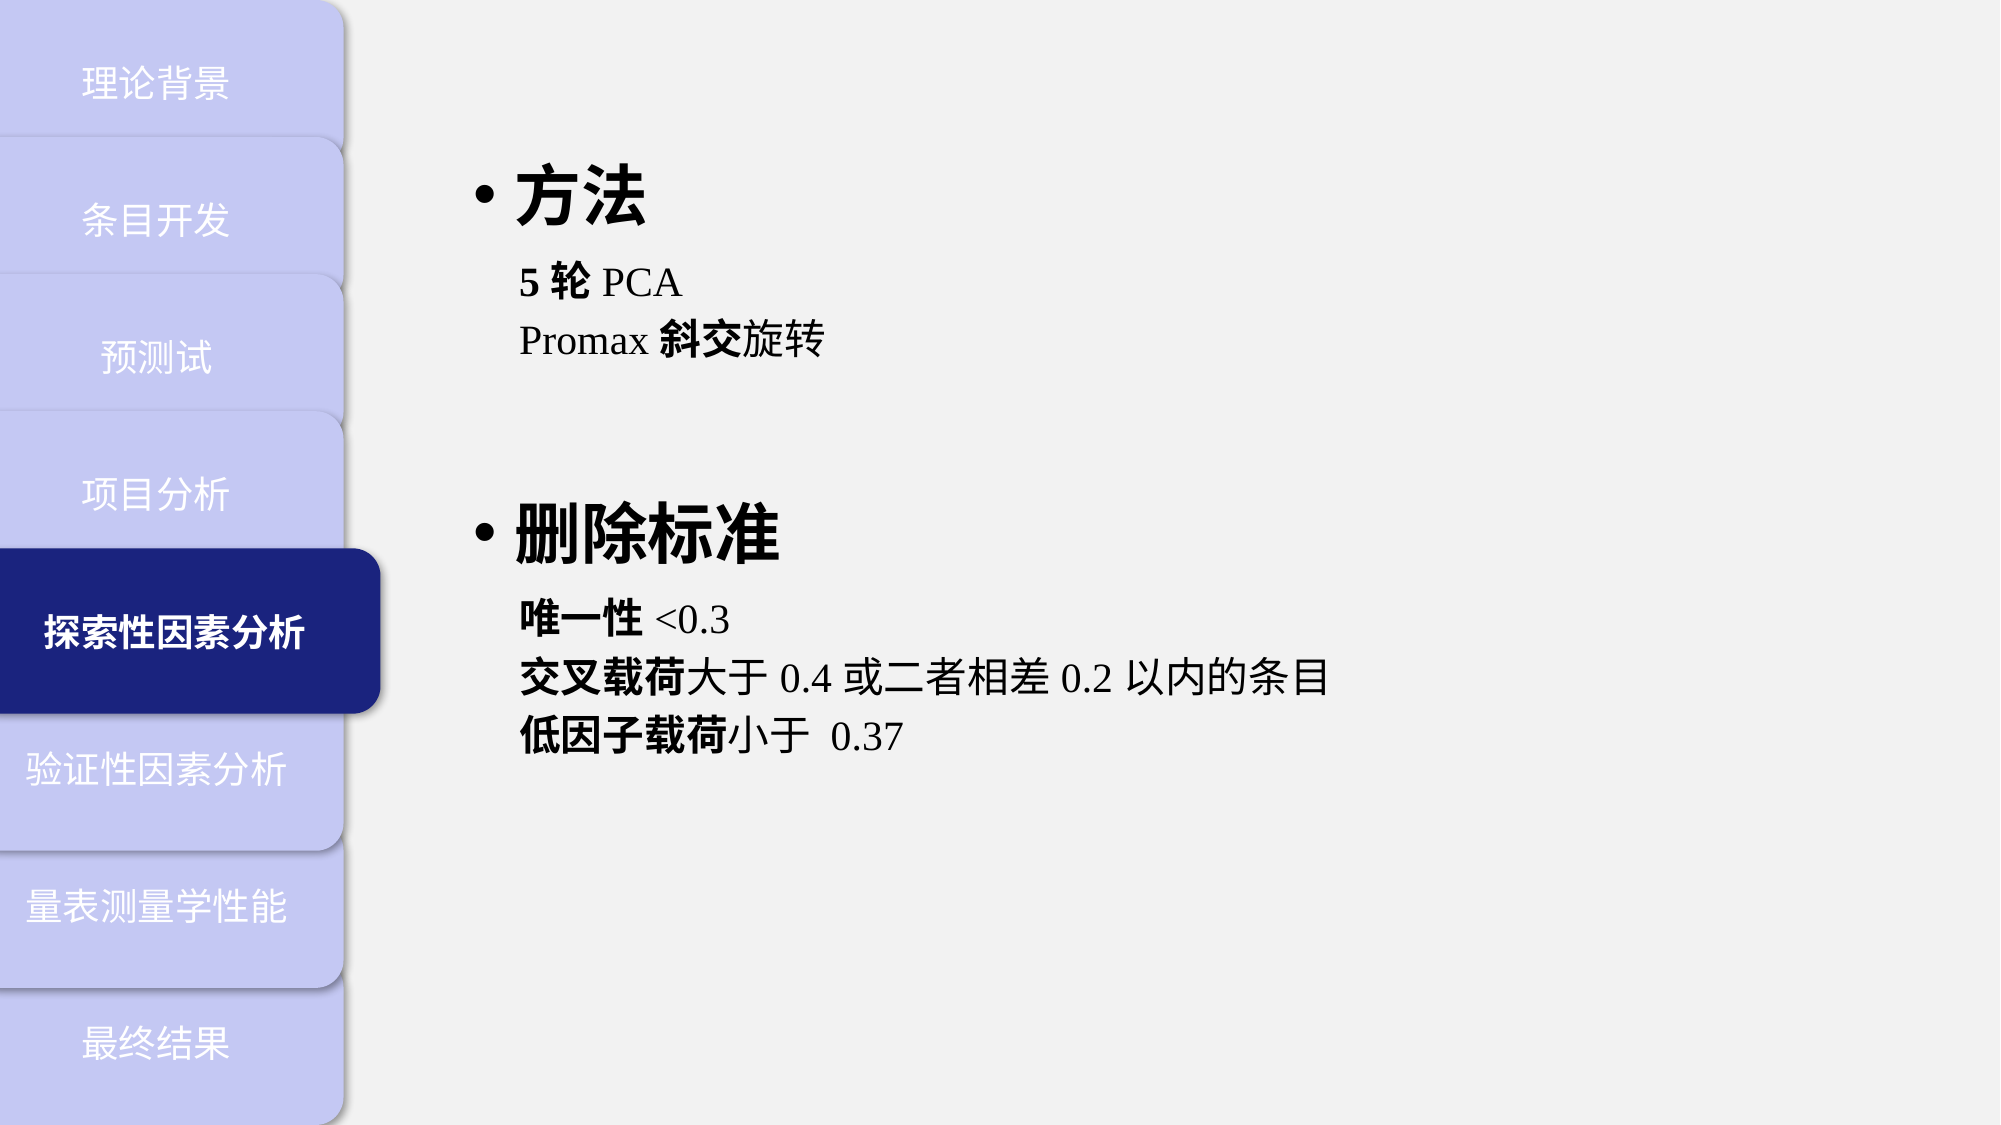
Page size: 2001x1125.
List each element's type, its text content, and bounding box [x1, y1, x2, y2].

text_box 5轮PCA Promax斜交旋转 [395, 238, 1414, 371]
text_box 最终结果 [0, 988, 346, 1125]
text_box 量表测量学性能 [0, 850, 346, 990]
text_box 预测试 [0, 272, 346, 419]
text_box 条目开发 [0, 135, 346, 282]
text_box 理论背景 [0, 0, 346, 145]
text_box 项目分析 [0, 409, 346, 545]
text_box 方法 [424, 146, 1477, 381]
text_box 验证性因素分析 [0, 724, 346, 853]
text_box 删除标准 [424, 484, 1477, 719]
text_box 探索性因素分析 [0, 546, 383, 716]
text_box 唯一性<0.3 交叉载荷大于0.4或二者相差0.2以内的条目 低因子载荷小于 0.37 [395, 576, 1414, 767]
